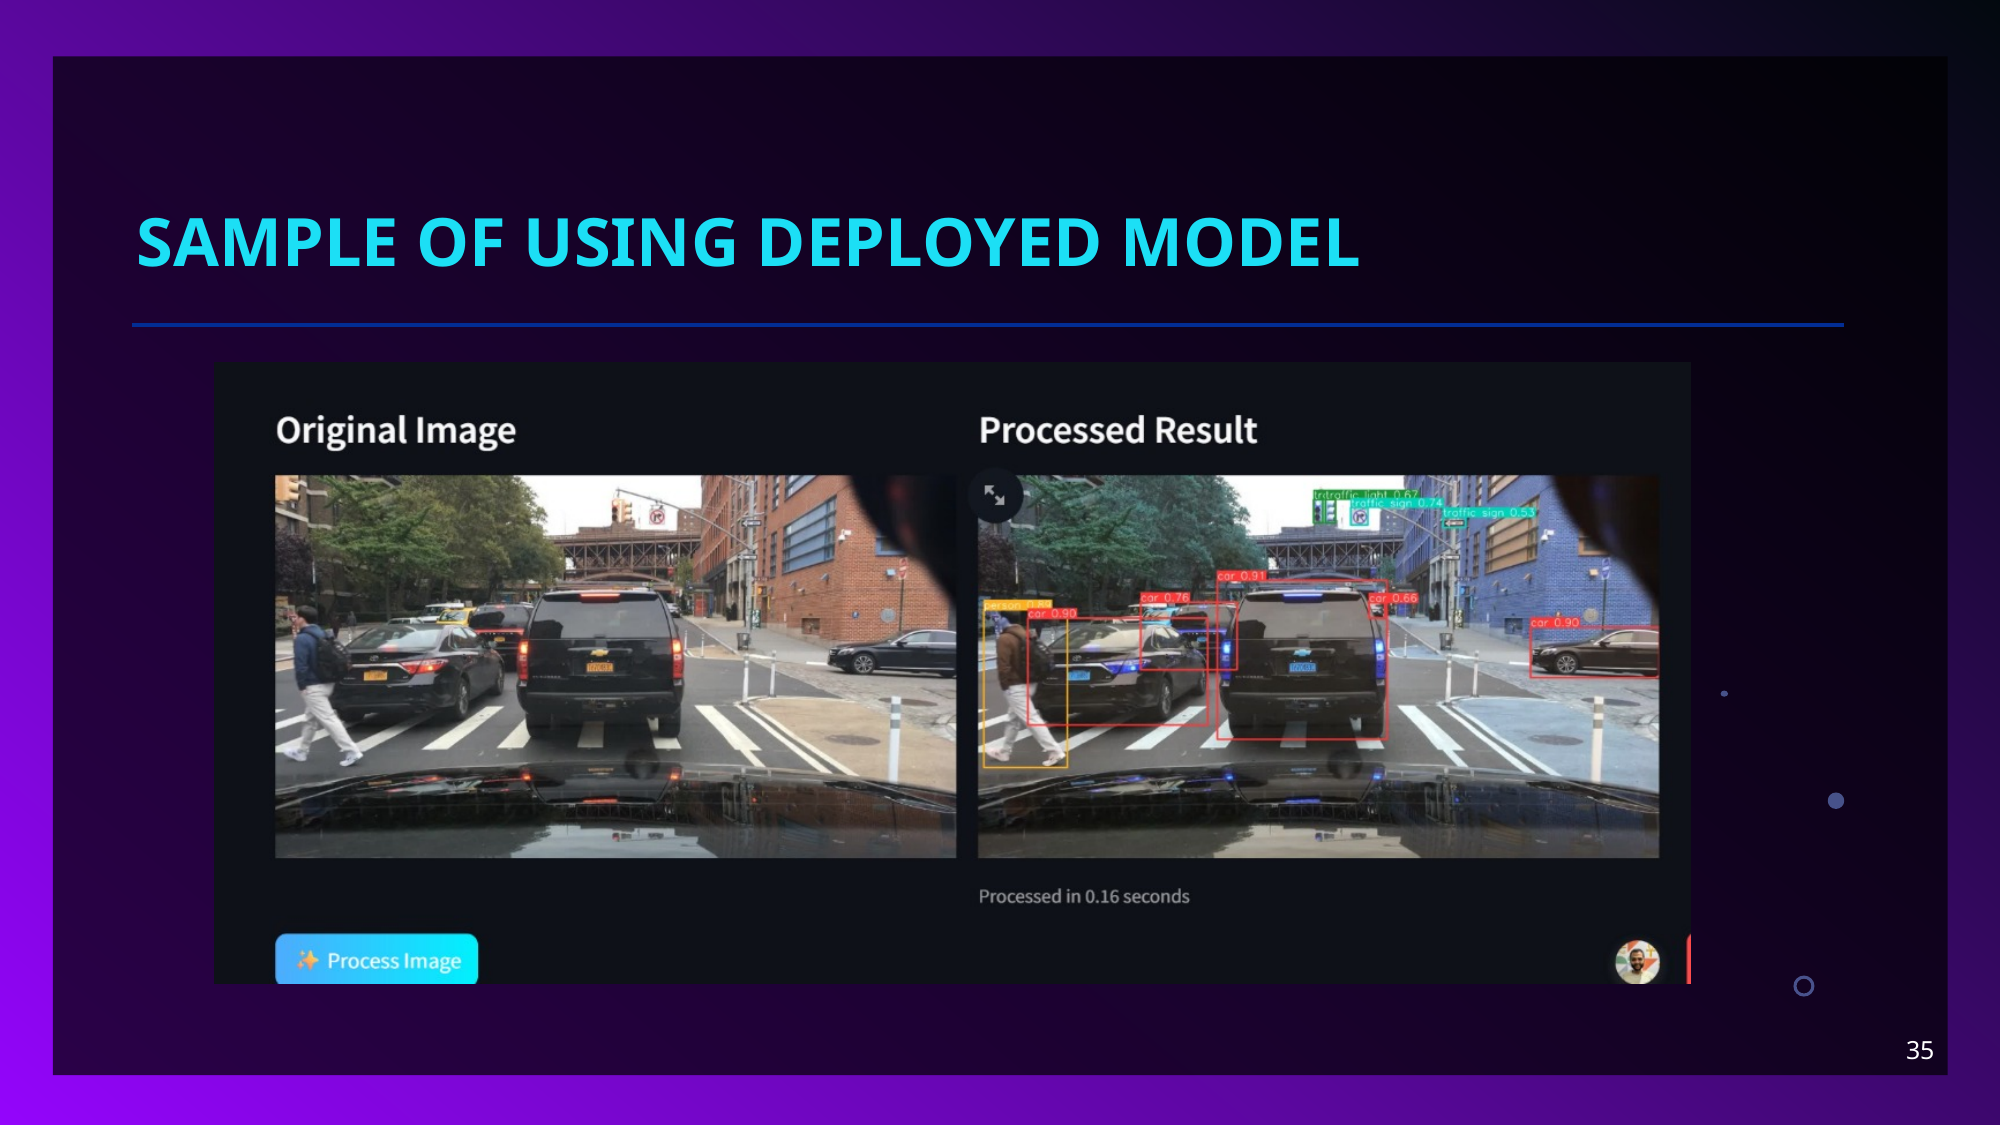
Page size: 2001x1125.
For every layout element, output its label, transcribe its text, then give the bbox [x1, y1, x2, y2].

picture [214, 362, 1691, 984]
title Sample of using deployed model [121, 70, 1845, 289]
text_box [152, 352, 1814, 970]
slide_number 35 [1499, 1021, 1950, 1082]
